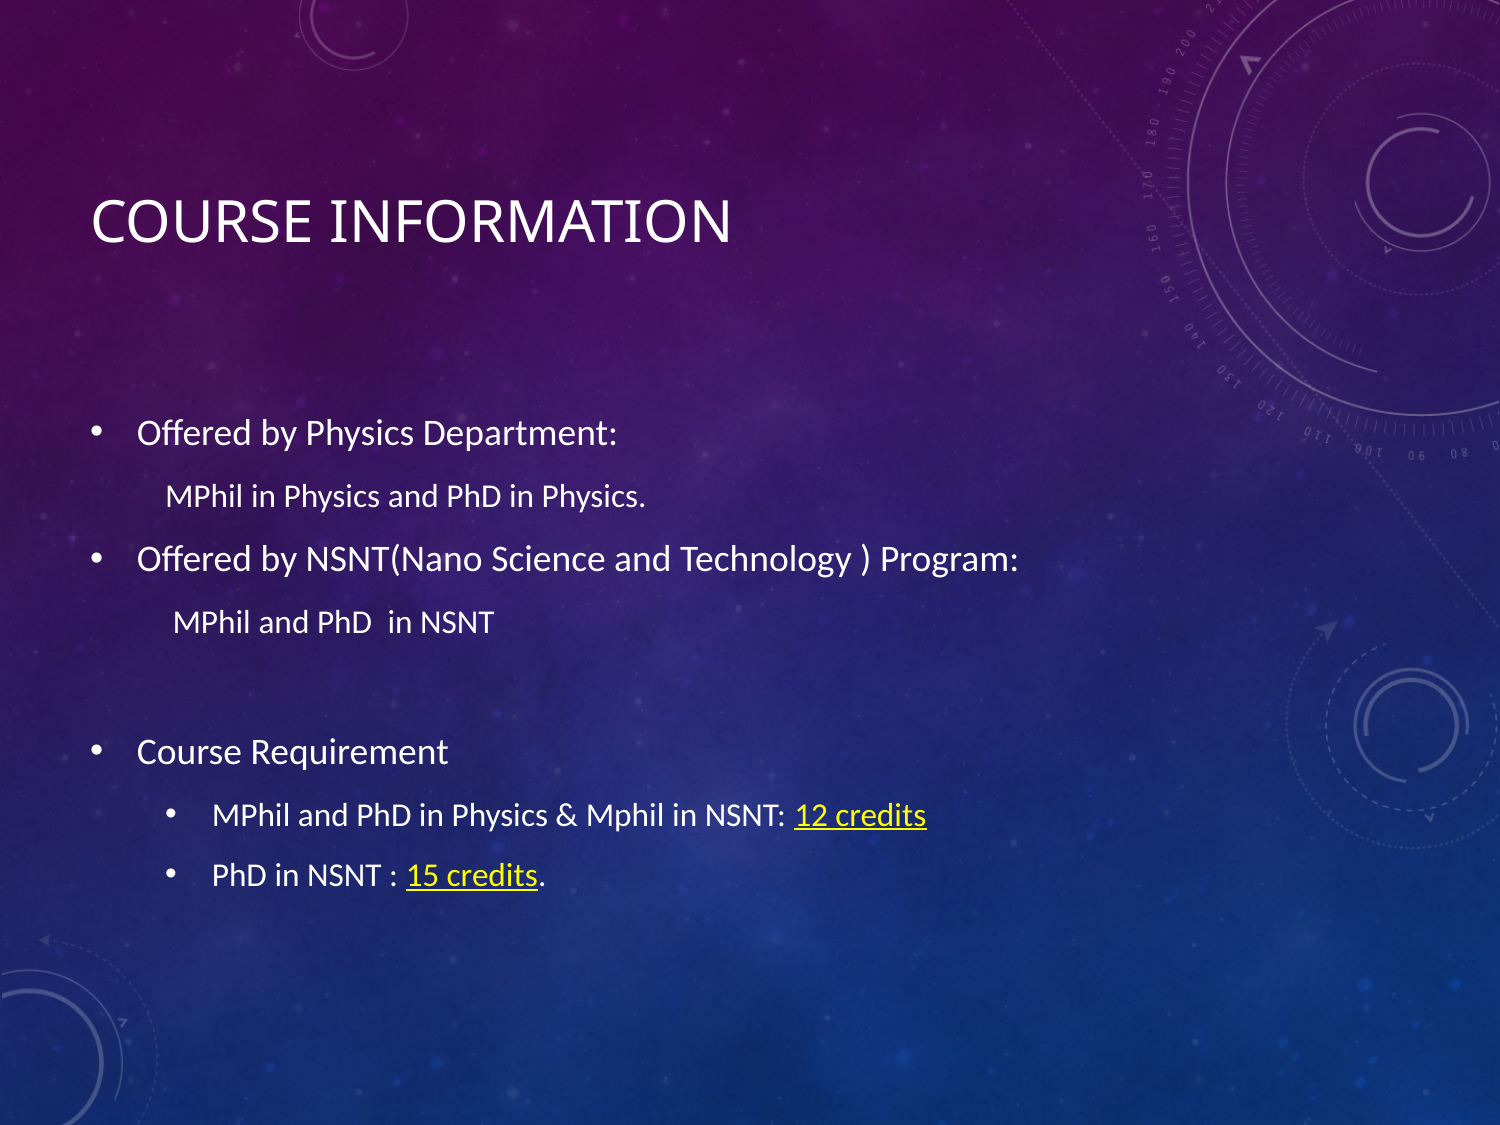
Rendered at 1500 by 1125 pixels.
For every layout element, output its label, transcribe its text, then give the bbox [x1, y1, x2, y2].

list Offered by Physics Department: MPhil in Physics and PhD in Physics. Offered by NSNT(Nano Science and Technology ) Program: MPhil and PhD in NSNT Course Requirement MPhil and PhD in Physics & Mphil in NSNT: 12 credits PhD in NSNT : 15 credits. [75, 351, 1350, 950]
title Course Information [75, 99, 1350, 339]
picture [0, 0, 1500, 1125]
